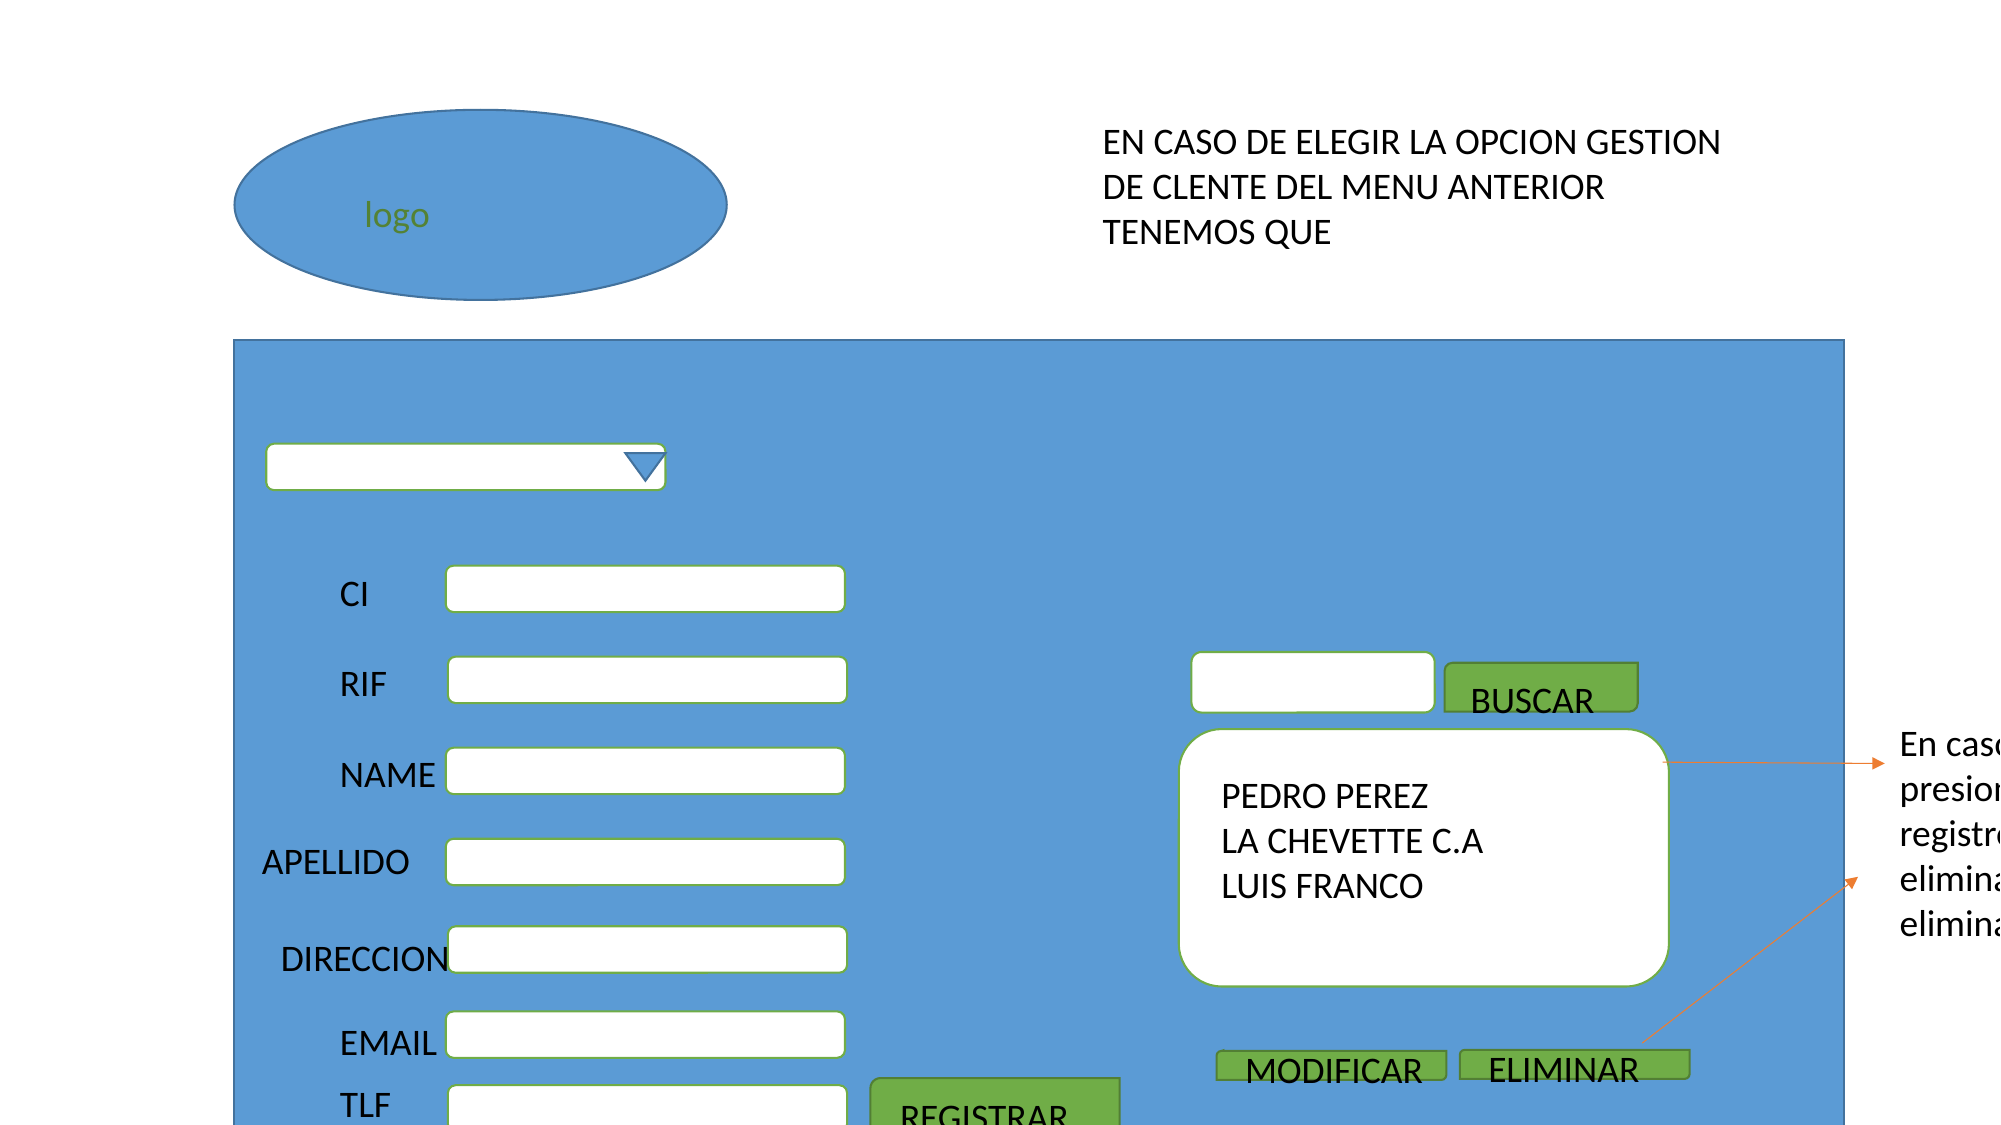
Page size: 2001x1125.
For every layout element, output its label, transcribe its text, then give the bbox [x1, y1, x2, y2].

text_box [623, 452, 668, 483]
text_box [1177, 728, 1669, 988]
text_box [512, 746, 847, 796]
text_box [512, 1010, 847, 1059]
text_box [1444, 662, 1638, 729]
text_box EN CASO DE ELEGIR LA OPCION GESTION DE CLENTE DEL MENU ANTERIOR TENEMOS QUE [1087, 109, 1762, 260]
text_box RIF [325, 651, 512, 712]
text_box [870, 1078, 1120, 1125]
text_box En caso de que presione uno de los registros seguido de eliminar, este deberá eliminarse asi [1884, 711, 2000, 952]
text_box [1459, 1037, 1690, 1101]
text_box NAME [325, 742, 512, 803]
text_box [452, 925, 849, 974]
text_box TLF [325, 1072, 512, 1125]
text_box PEDRO PEREZ LA CHEVETTE C.A LUIS FRANCO [1206, 763, 1710, 914]
text_box [512, 655, 849, 705]
text_box [1190, 650, 1436, 714]
text_box CI [325, 561, 512, 622]
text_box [1216, 1038, 1447, 1102]
text_box [512, 1084, 849, 1125]
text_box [1642, 876, 1859, 1043]
text_box [265, 442, 667, 492]
text_box EMAIL [325, 1010, 512, 1071]
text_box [234, 109, 727, 300]
text_box [233, 339, 1845, 1125]
text_box [512, 837, 847, 887]
text_box DIRECCION [266, 926, 531, 986]
text_box [512, 564, 847, 614]
text_box APELLIDO [247, 829, 512, 889]
